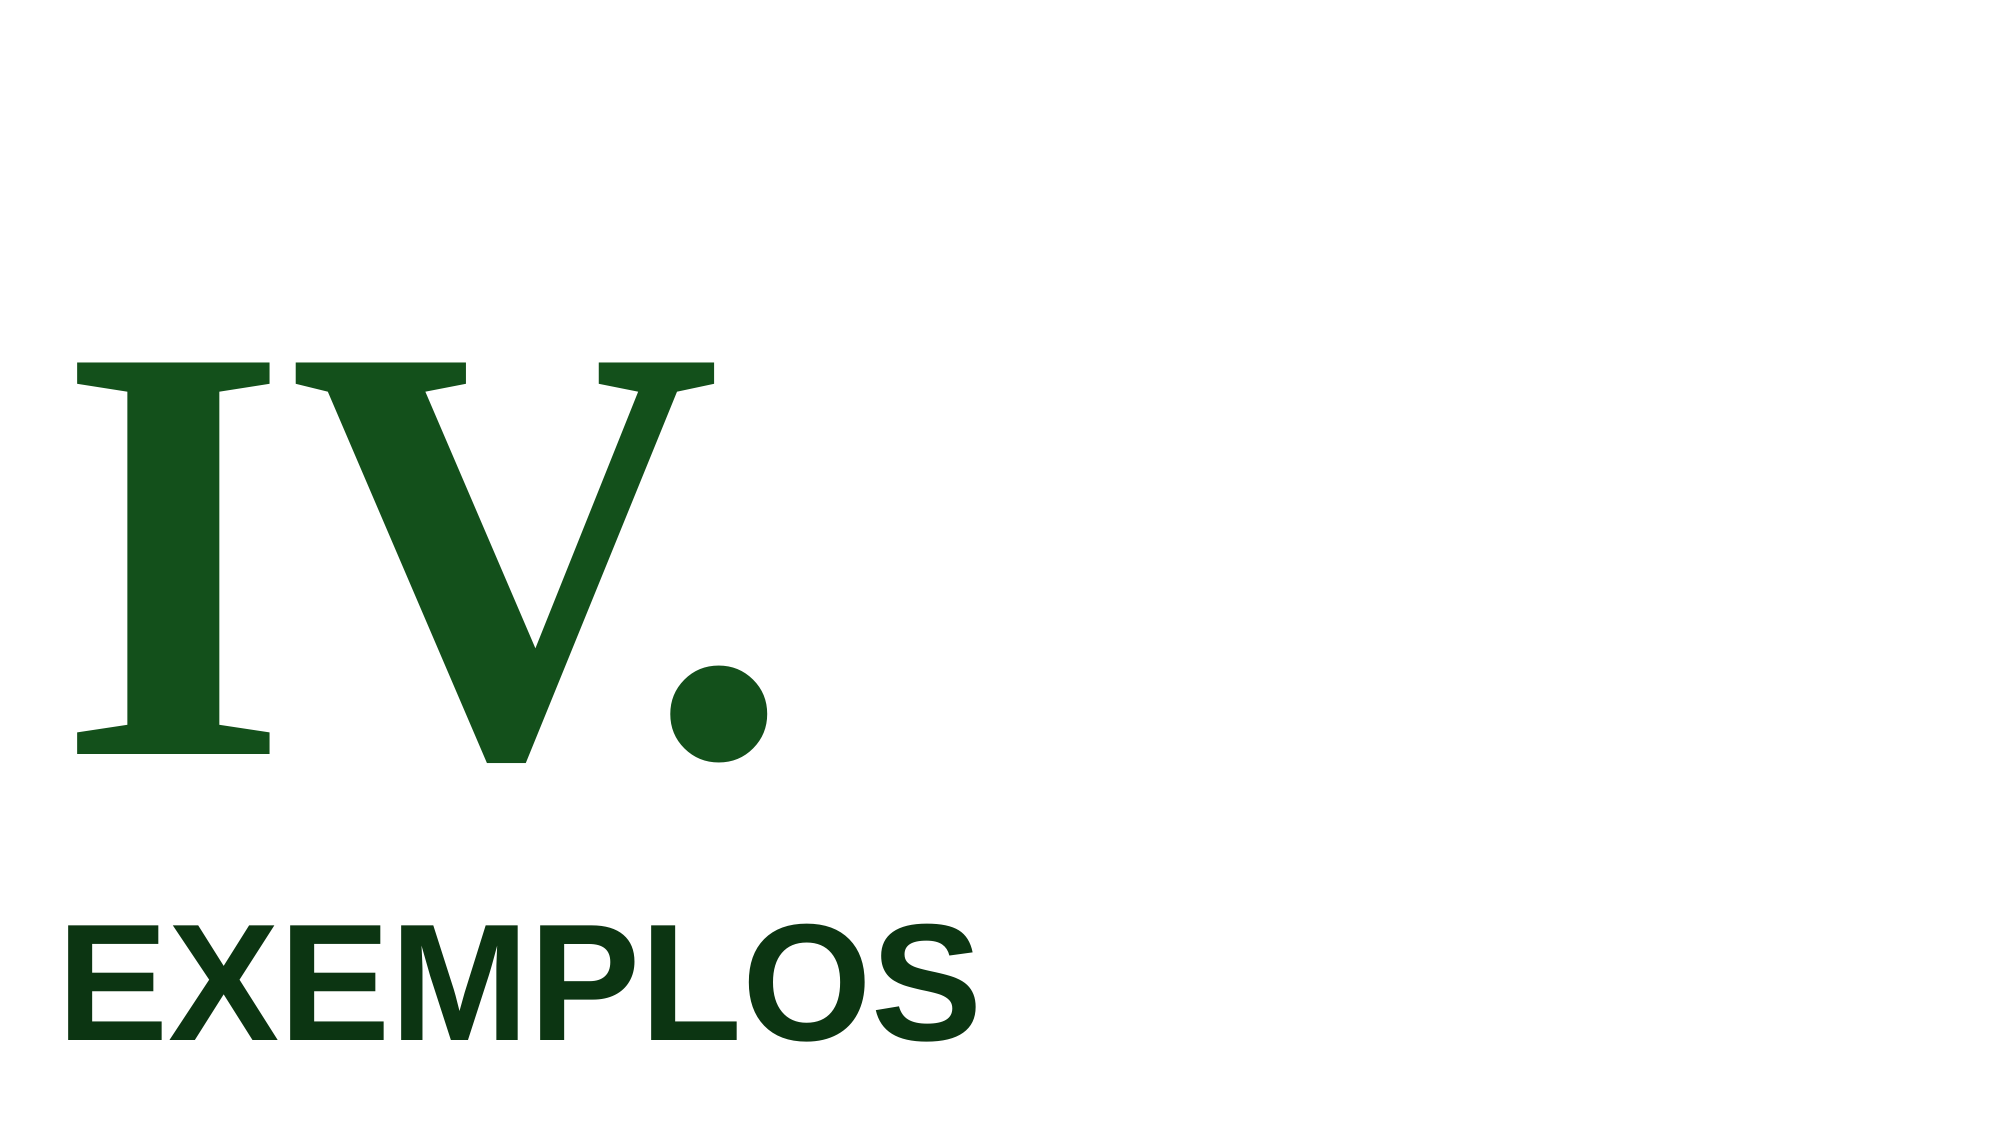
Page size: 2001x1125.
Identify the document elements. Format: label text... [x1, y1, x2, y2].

text_box IV. EXEMPLOS [42, 149, 1832, 1082]
